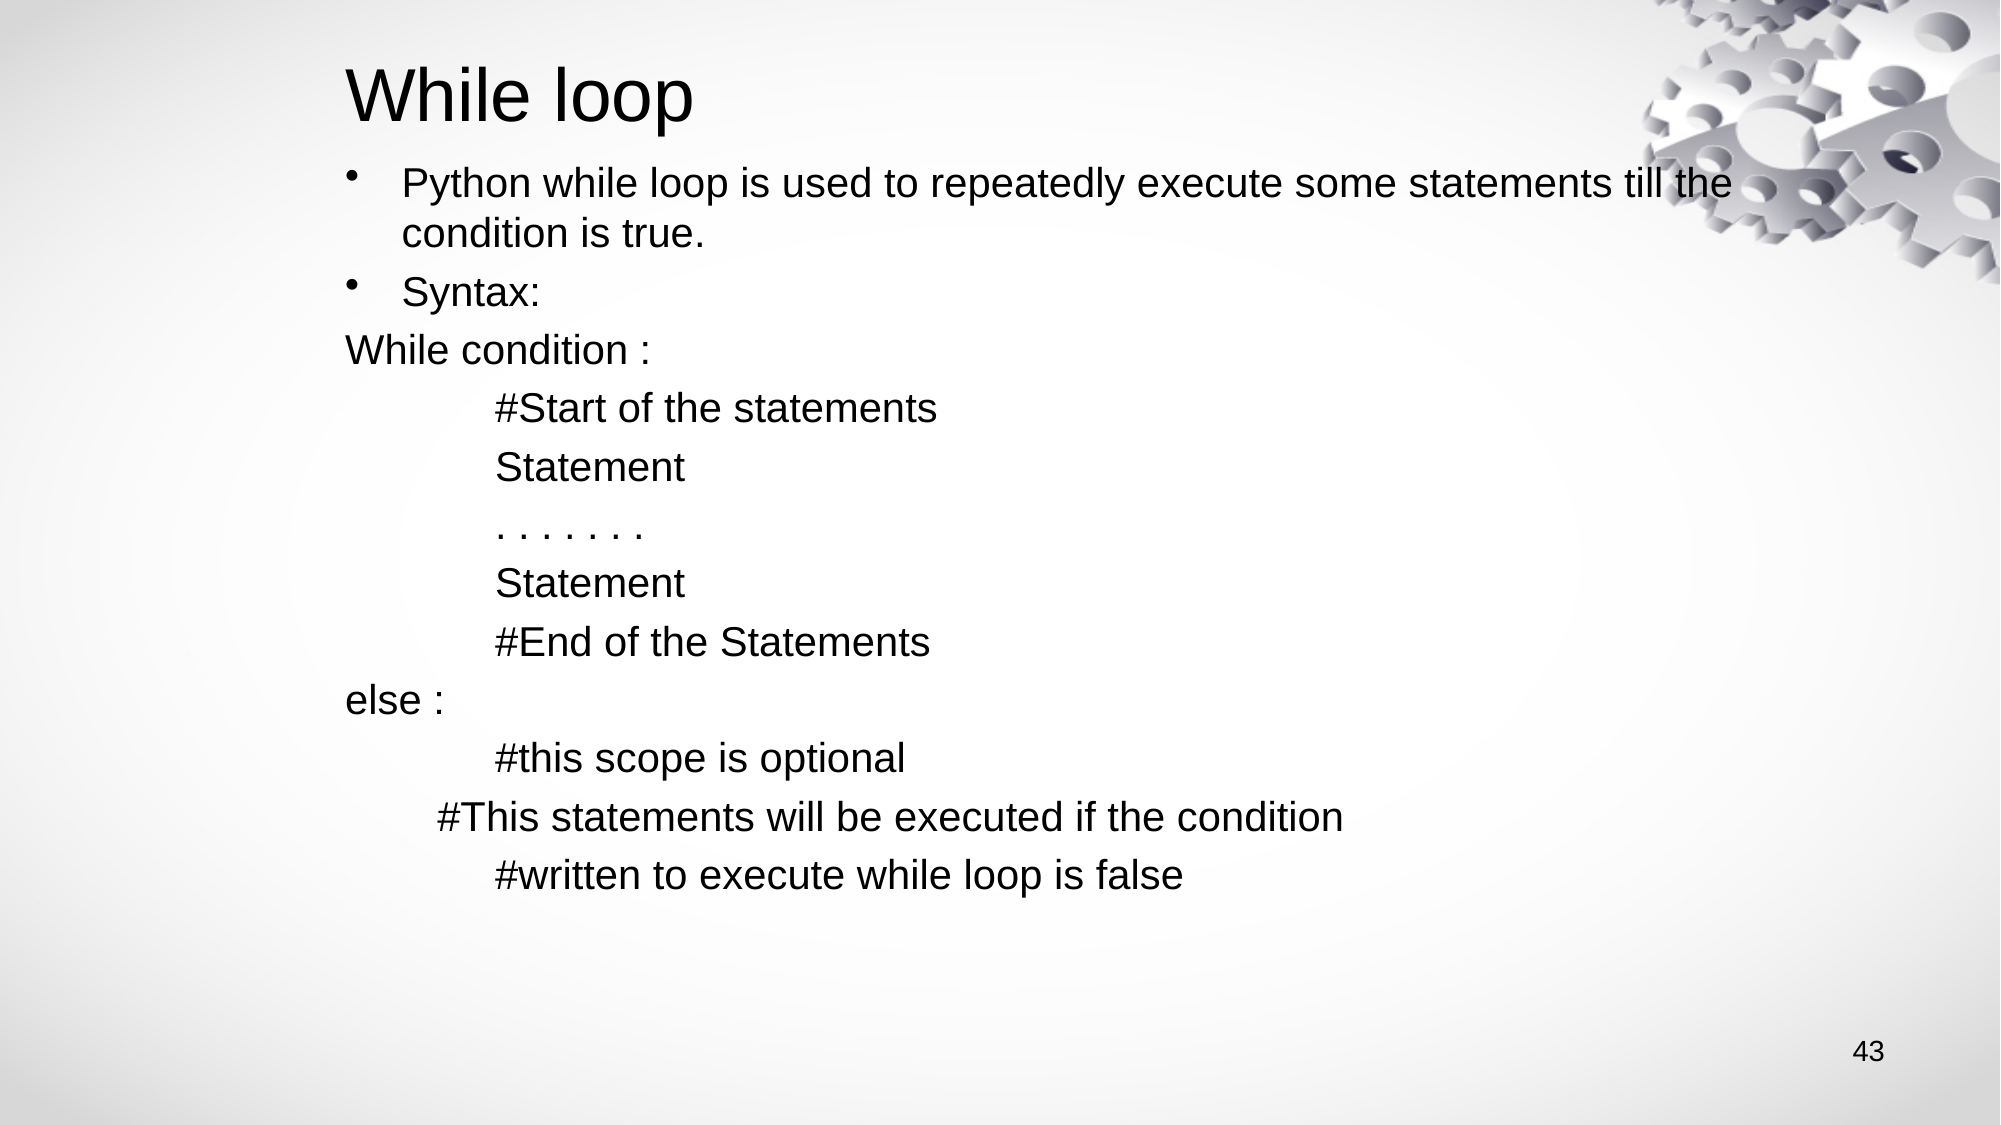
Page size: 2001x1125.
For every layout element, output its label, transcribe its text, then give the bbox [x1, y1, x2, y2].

slide_number 43 [1433, 1024, 1900, 1103]
list Python while loop is used to repeatedly execute some statements till the condition is true. Syntax: While condition : #Start of the statements Statement . . . . . . . Statement #End of the Statements else : #this scope is optional #This statements will be executed if the condition #written to execute while loop is false [330, 148, 1768, 1125]
title While loop [330, 27, 1835, 156]
picture [0, 0, 2000, 1125]
